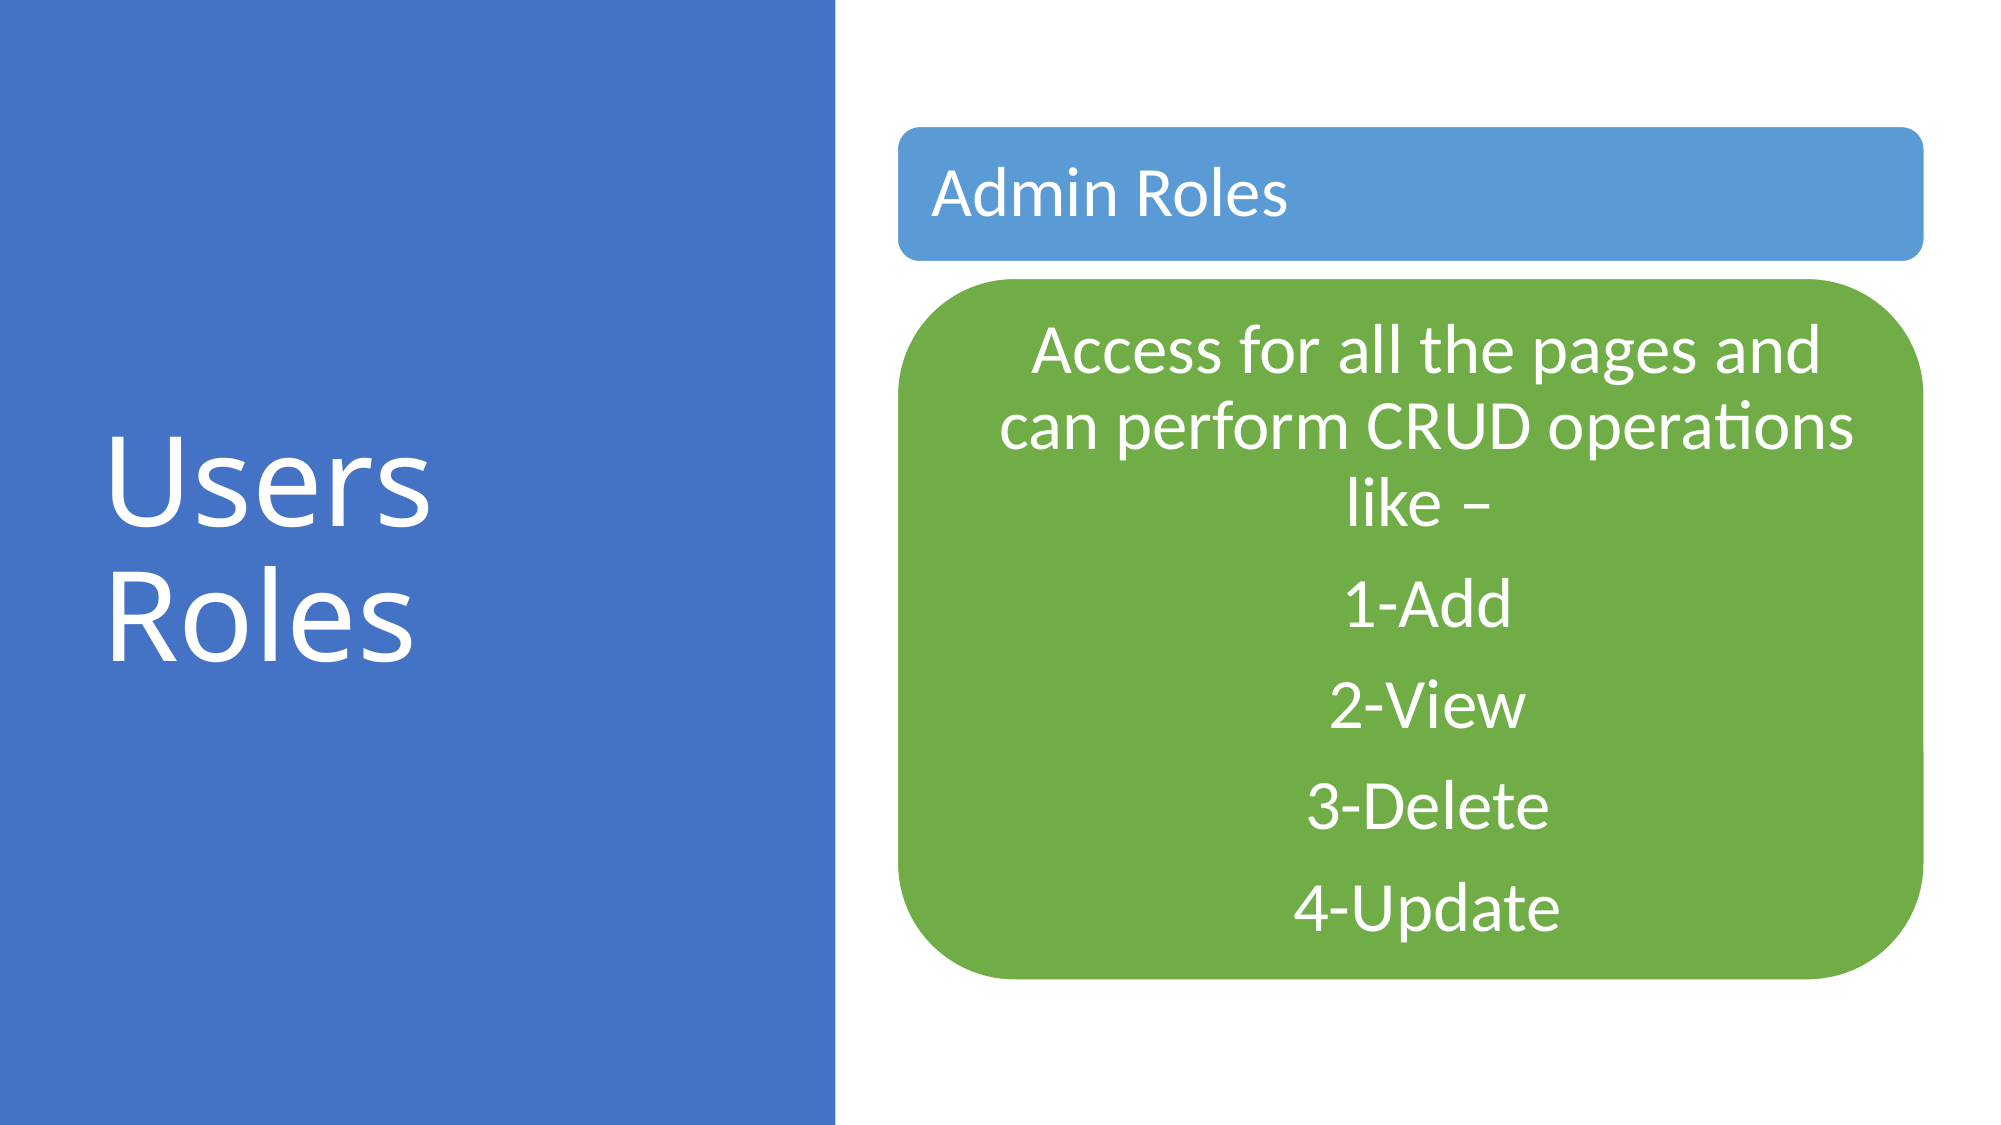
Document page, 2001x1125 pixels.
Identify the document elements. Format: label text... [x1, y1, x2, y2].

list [897, 101, 1925, 1005]
title Users Roles [86, 101, 711, 1005]
text_box [0, 0, 836, 1125]
